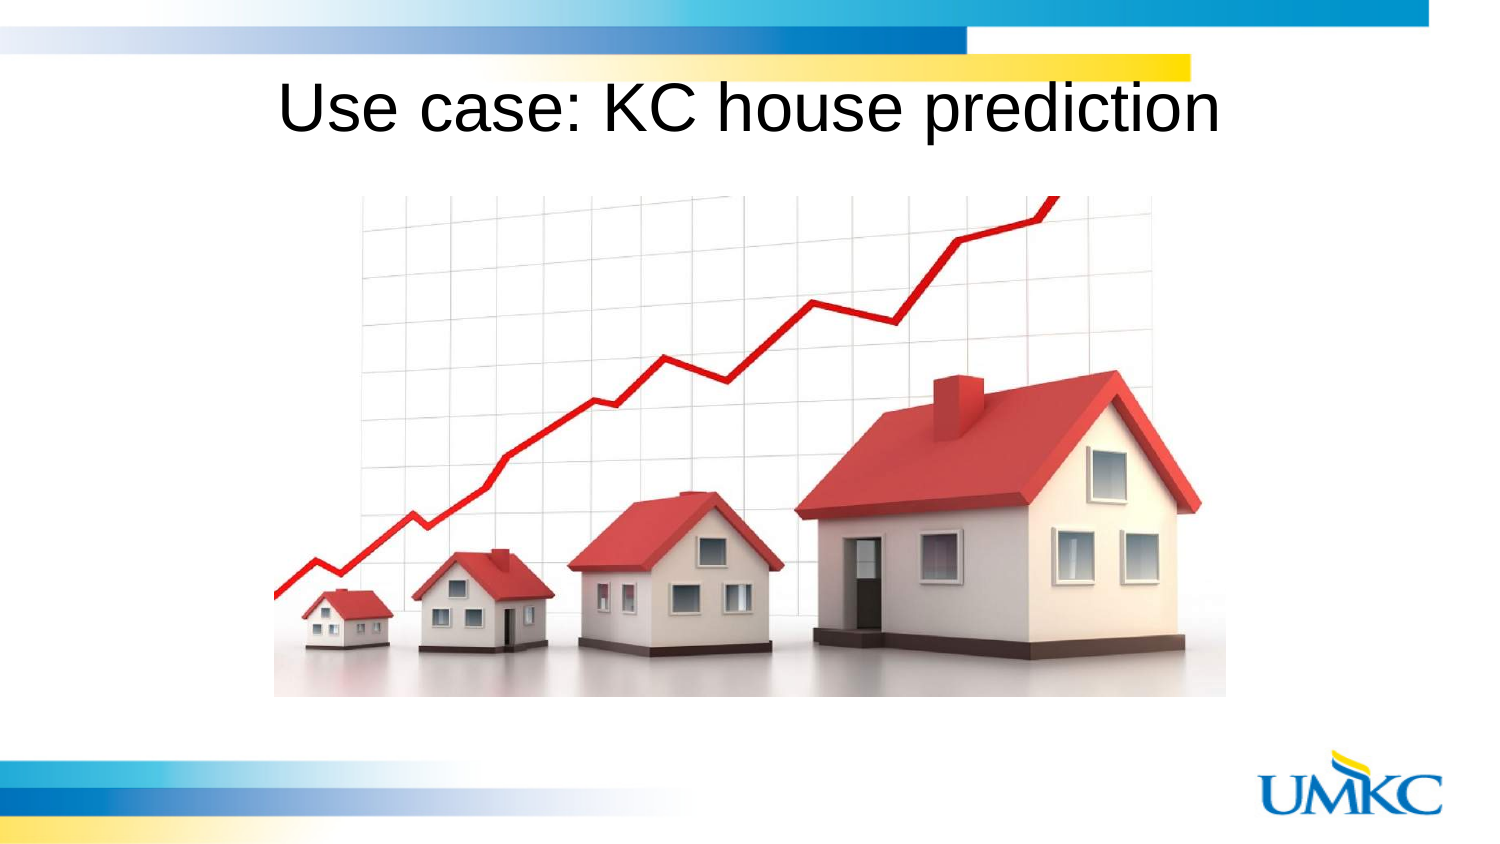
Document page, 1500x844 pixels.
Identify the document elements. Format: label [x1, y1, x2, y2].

picture [0, 0, 1500, 844]
title [75, 33, 1425, 175]
list [274, 196, 1226, 698]
